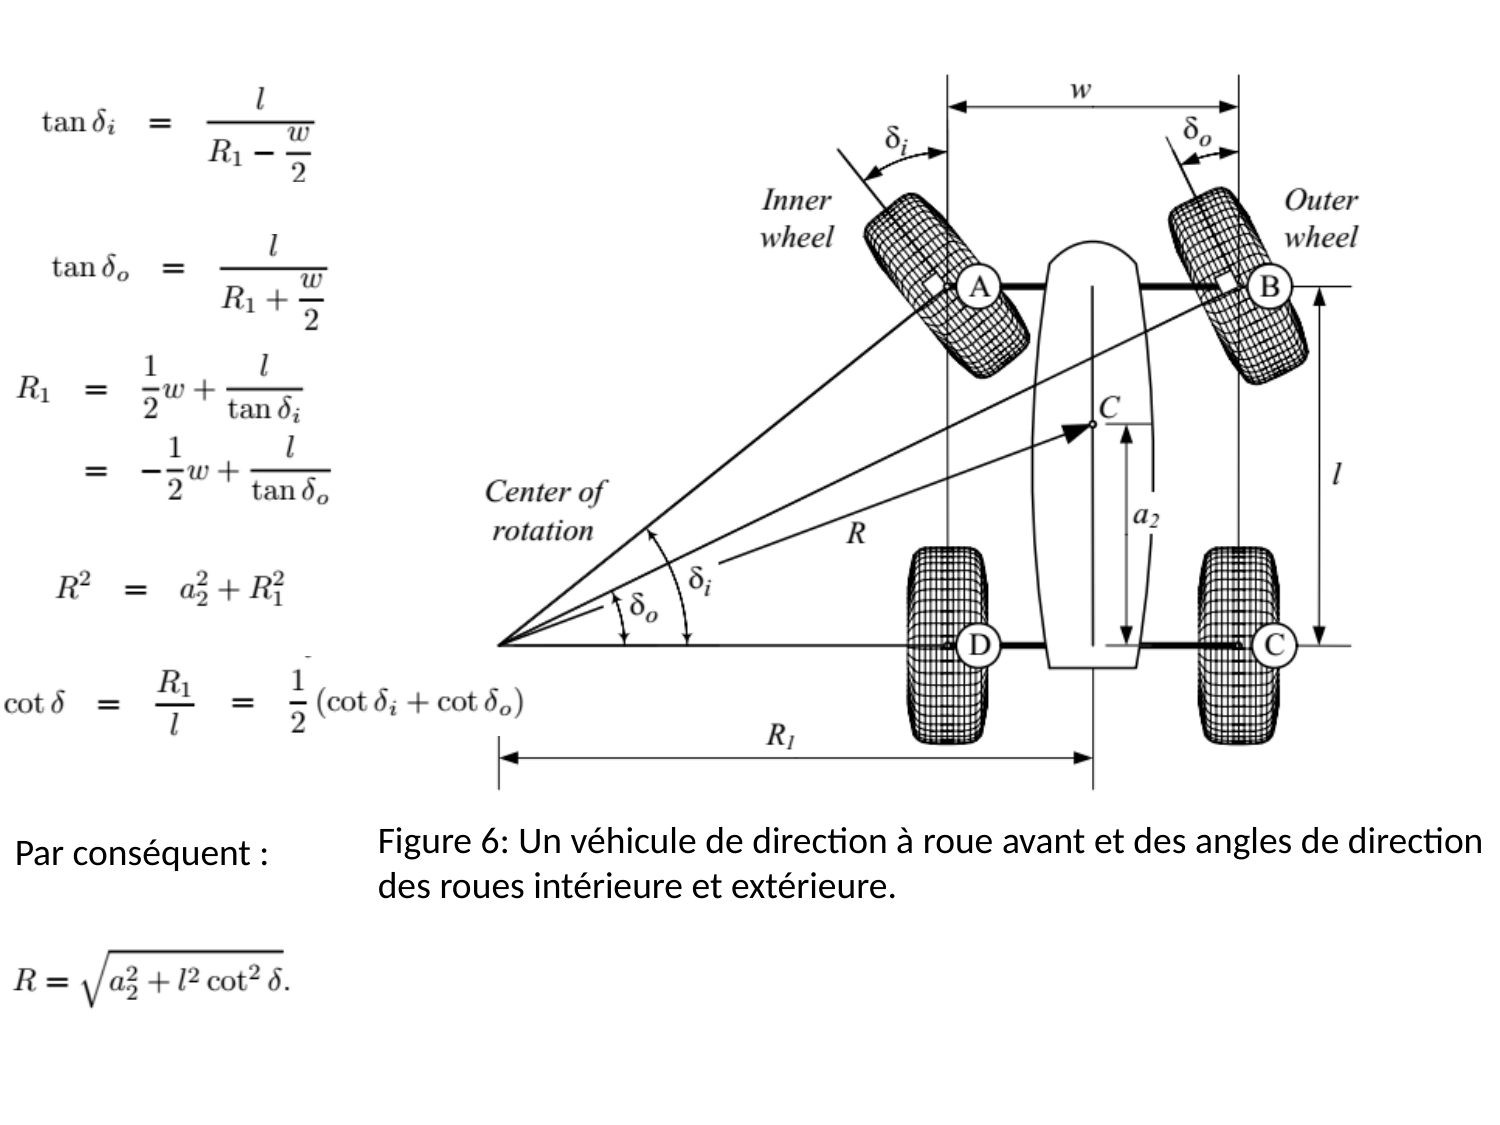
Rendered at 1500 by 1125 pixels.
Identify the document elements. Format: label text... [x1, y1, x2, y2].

picture [0, 351, 340, 515]
text_box Figure 6: Un véhicule de direction à roue avant et des angles de direction des roues intérieure et extérieure. [363, 808, 1500, 914]
picture [11, 937, 306, 1012]
picture [0, 58, 1368, 804]
text_box Par conséquent : [0, 820, 352, 880]
picture [23, 70, 327, 182]
picture [34, 234, 344, 335]
picture [46, 562, 294, 615]
